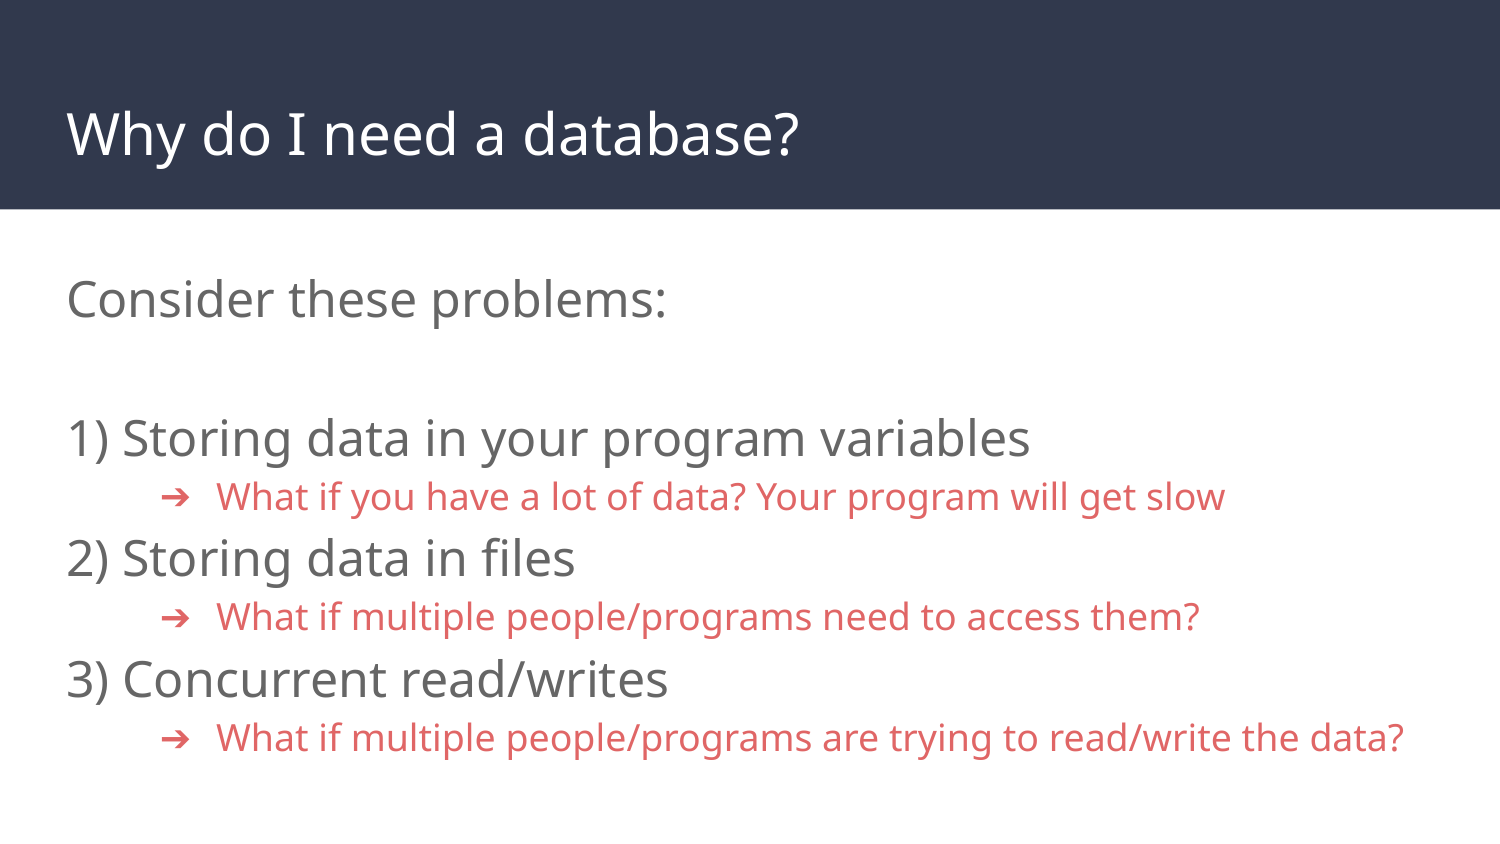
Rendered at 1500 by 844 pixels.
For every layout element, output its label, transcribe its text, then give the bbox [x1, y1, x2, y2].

title Why do I need a database? [51, 82, 1449, 185]
list Consider these problems: 1) Storing data in your program variables What if you have a lot of data? Your program will get slow 2) Storing data in files What if multiple people/programs need to access them? 3) Concurrent read/writes What if multiple people/programs are trying to read/write the data? [51, 244, 1446, 811]
